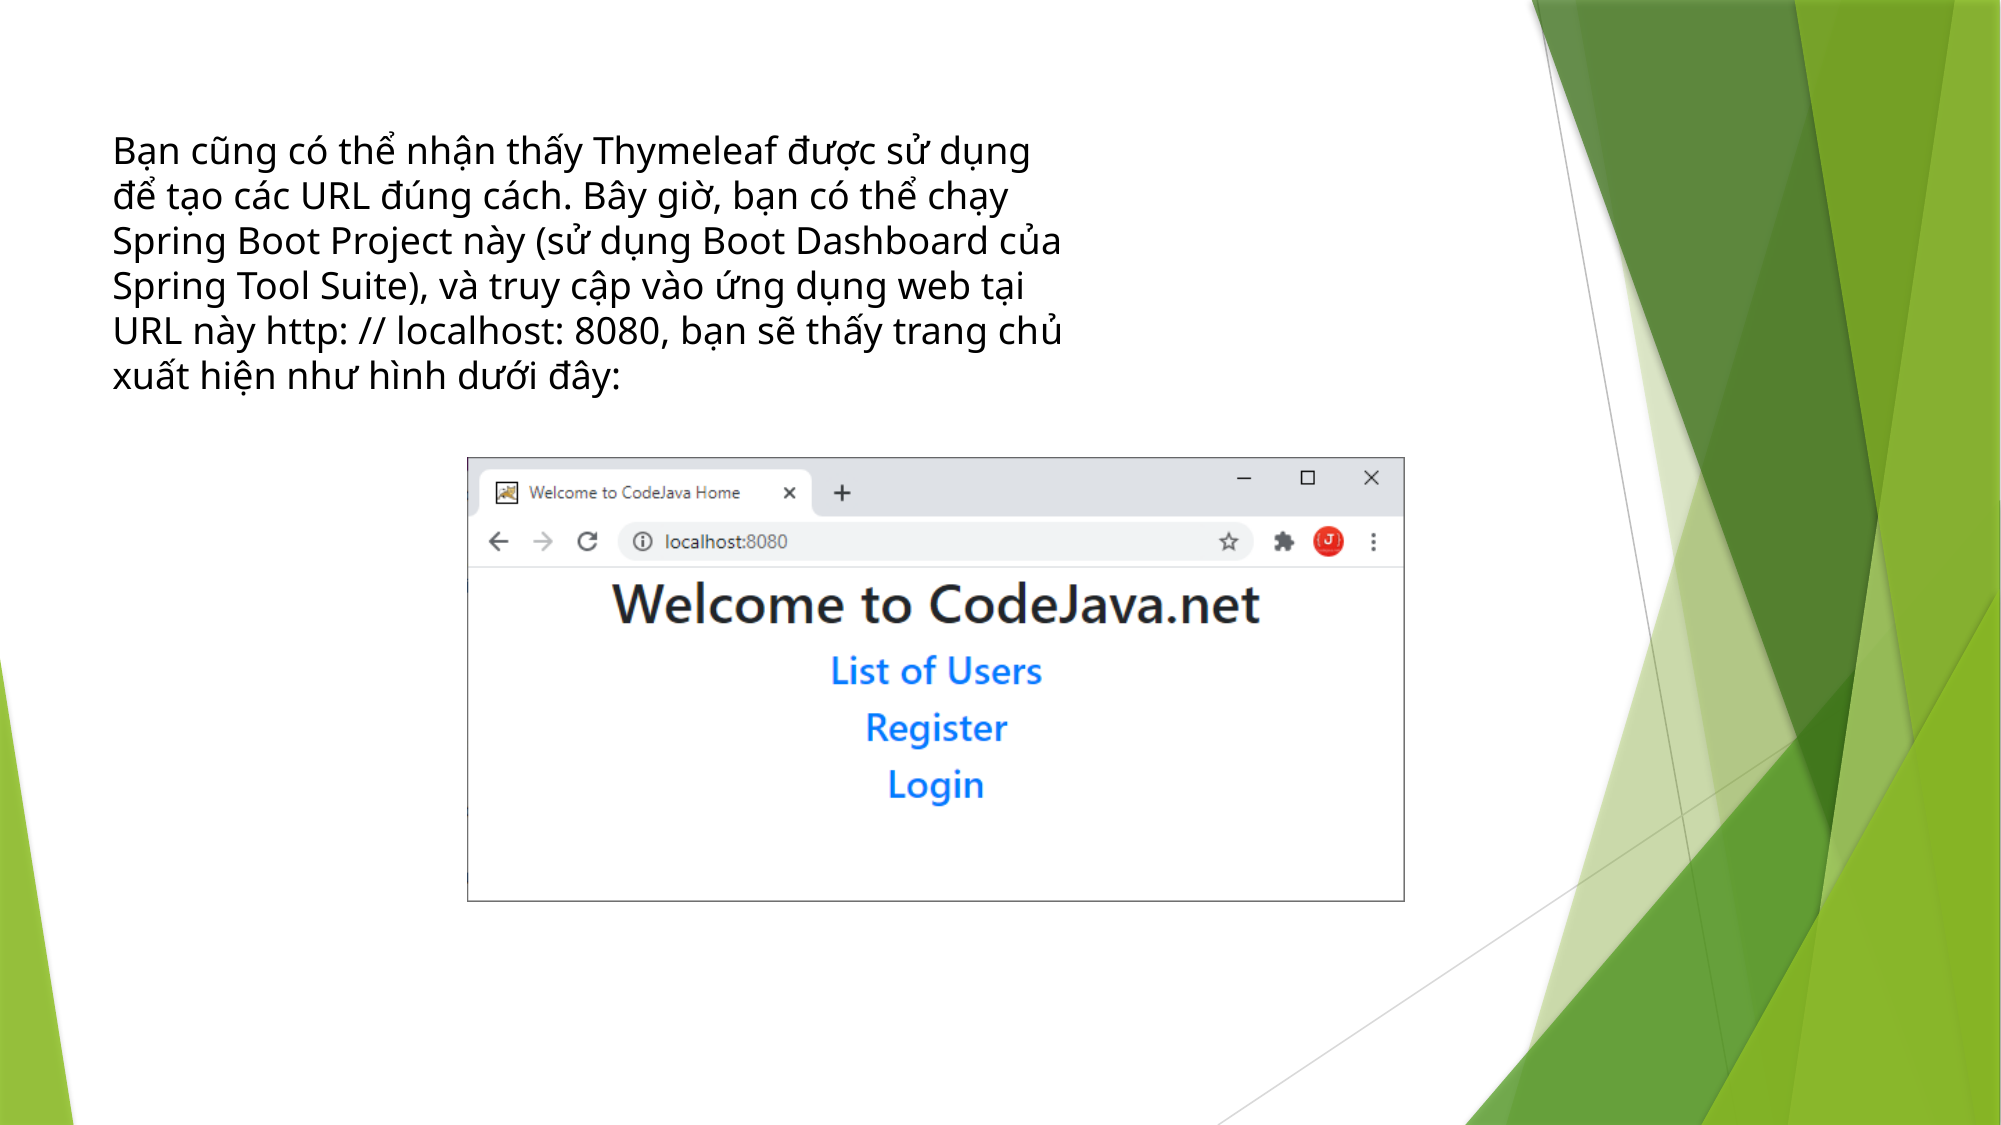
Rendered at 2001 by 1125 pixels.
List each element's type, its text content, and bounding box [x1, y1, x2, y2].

text_box Bạn cũng có thể nhận thấy Thymeleaf được sử dụng để tạo các URL đúng cách. Bây giờ, bạn có thể chạy Spring Boot Project này (sử dụng Boot Dashboard của Spring Tool Suite), và truy cập vào ứng dụng web tại URL này http: // localhost: 8080, bạn sẽ thấy trang chủ xuất hiện như hình dưới đây: [97, 119, 1100, 405]
picture [466, 457, 1406, 902]
